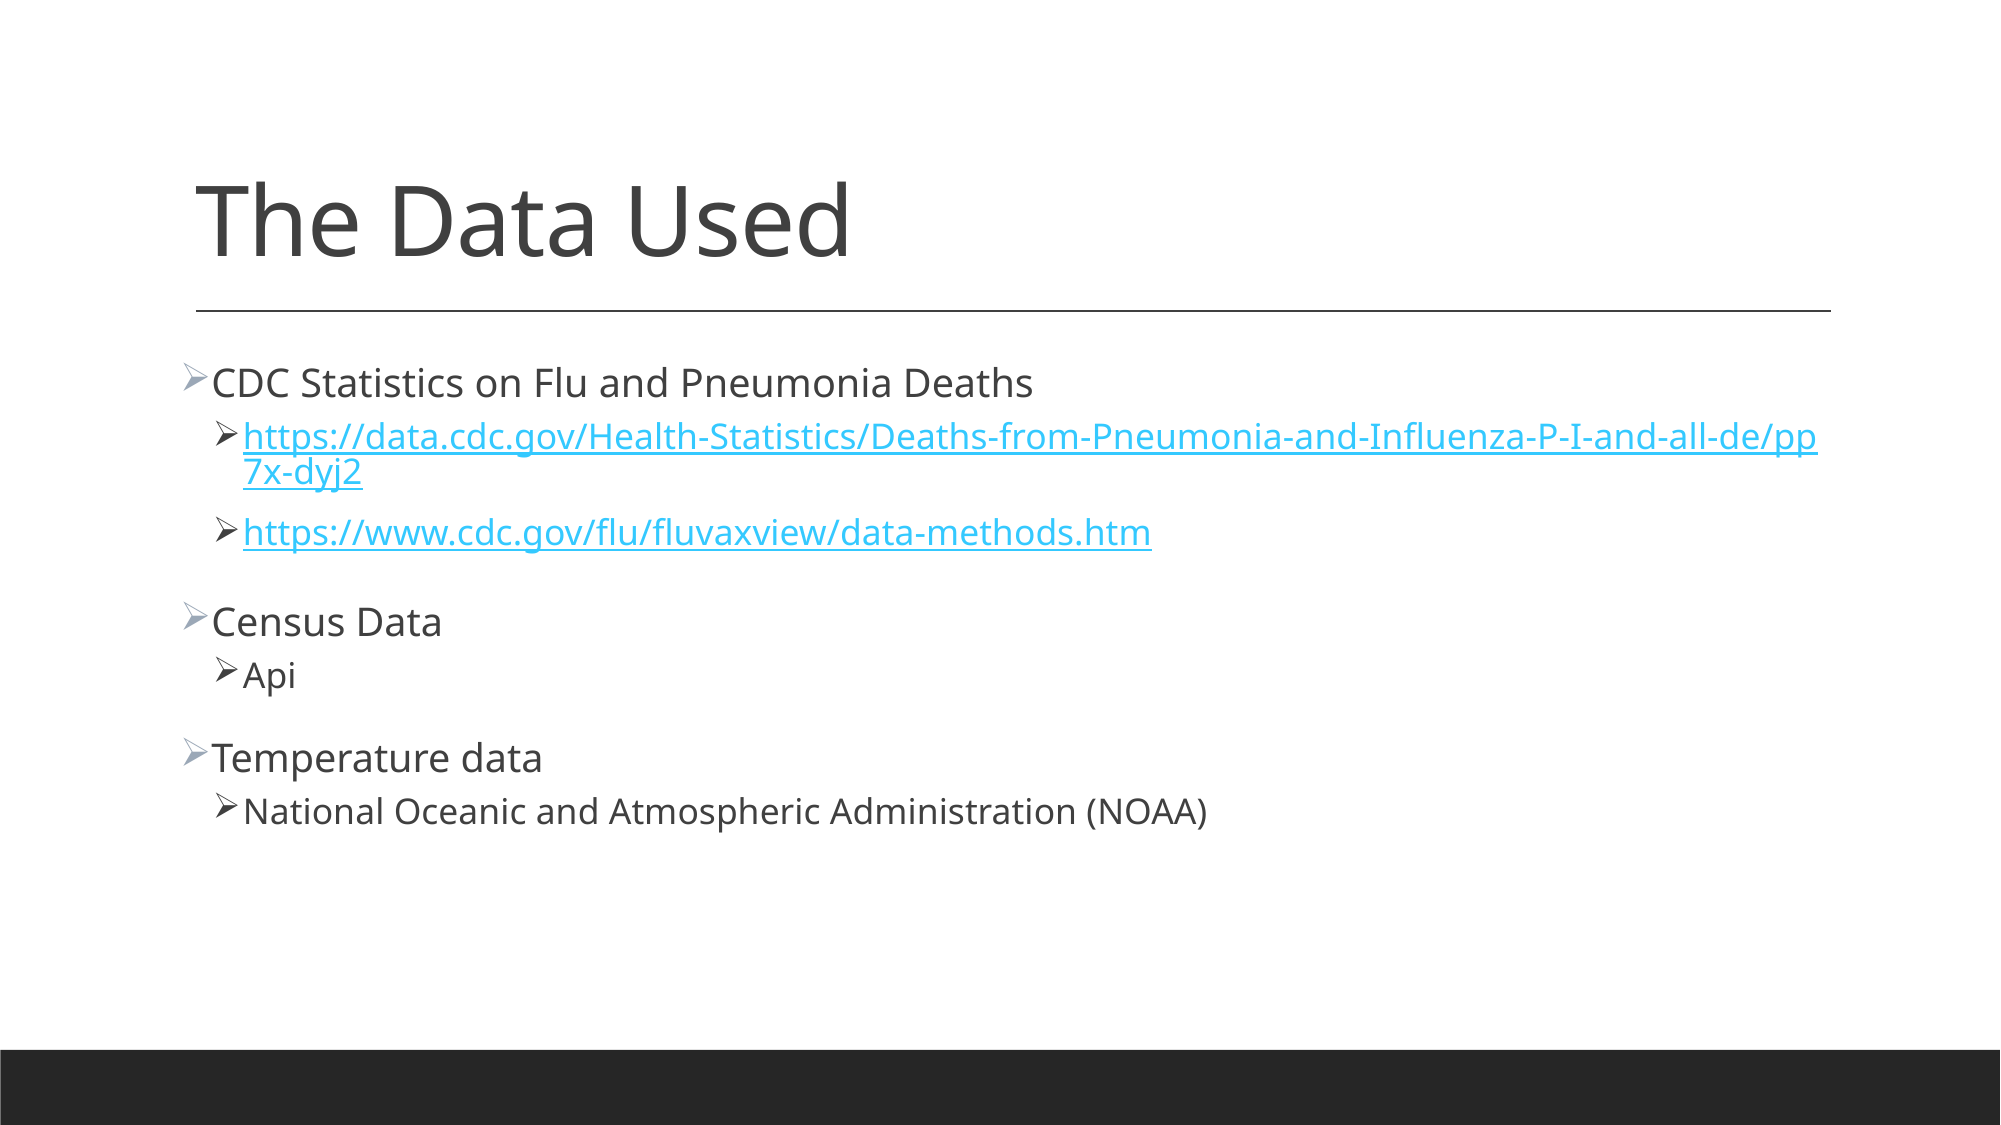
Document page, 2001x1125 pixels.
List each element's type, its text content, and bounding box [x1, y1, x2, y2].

title The Data Used [180, 47, 1830, 285]
list CDC Statistics on Flu and Pneumonia Deaths https://data.cdc.gov/Health-Statistics/Deaths-from-Pneumonia-and-Influenza-P-I-and-all-de/pp7x-dyj2 https://www.cdc.gov/flu/fluvaxview/data-methods.htm Census Data Api Temperature data National Oceanic and Atmospheric Administration (NOAA) [180, 345, 1830, 963]
